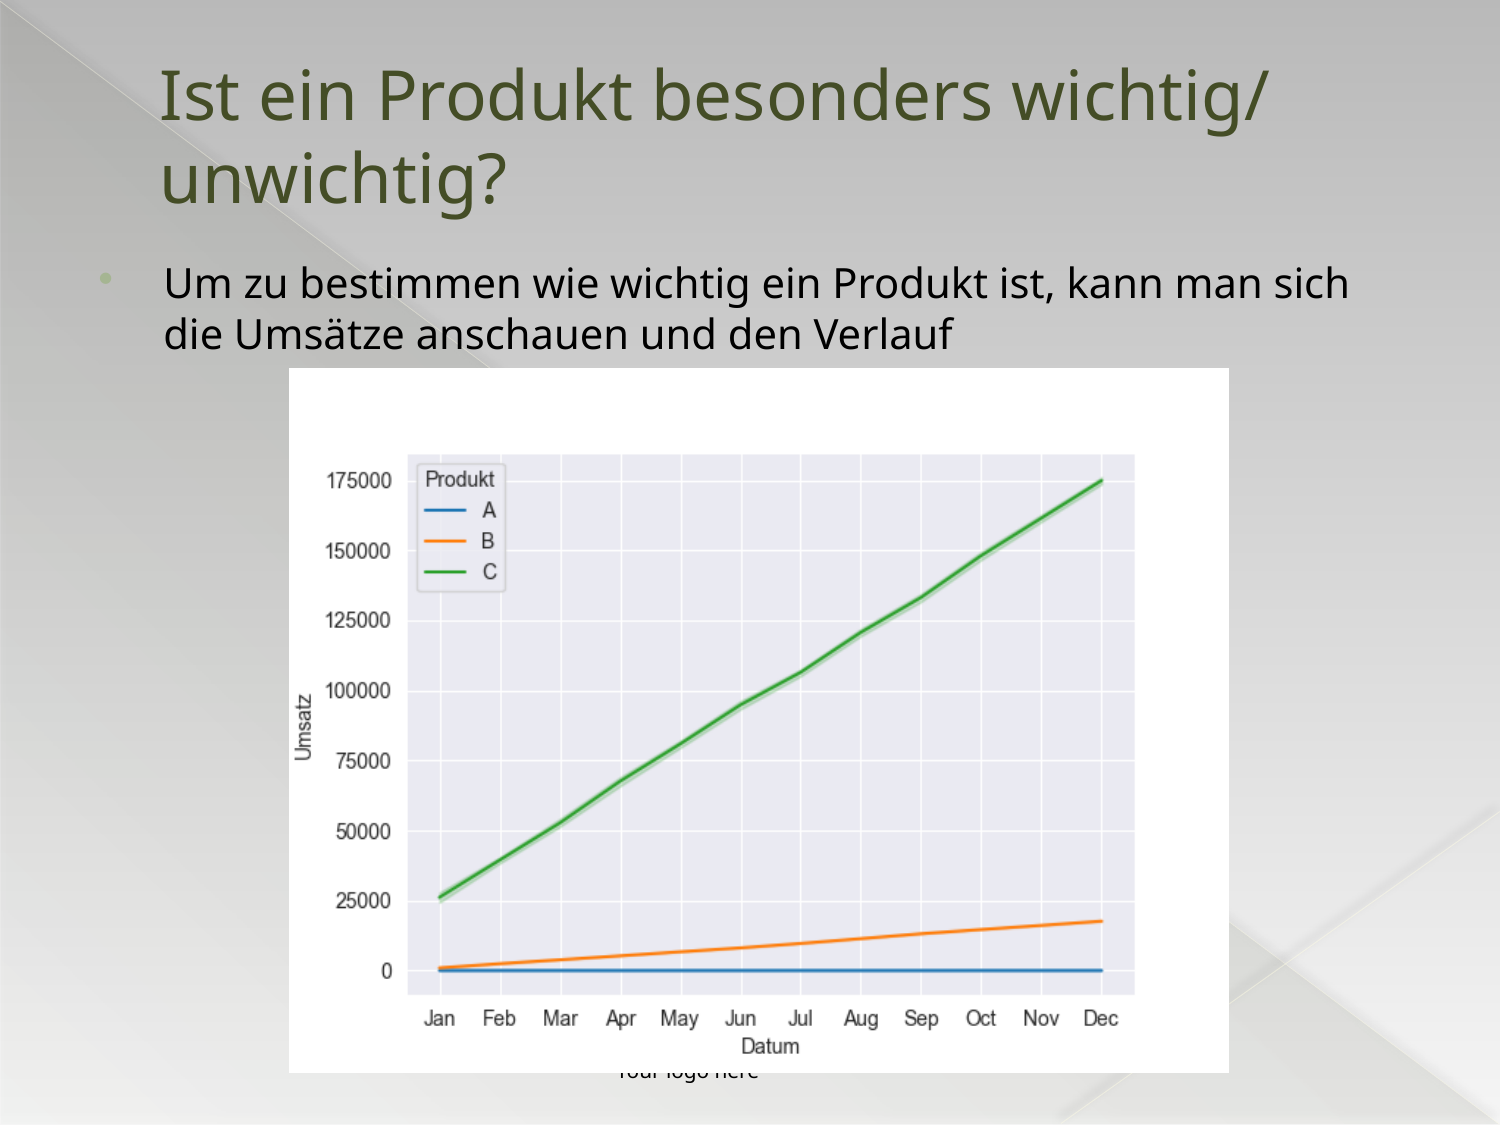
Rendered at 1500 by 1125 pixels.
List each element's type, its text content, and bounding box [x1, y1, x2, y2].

title Ist ein Produkt besonders wichtig/ unwichtig? [75, 43, 1425, 225]
picture [288, 368, 1229, 1074]
list Um zu bestimmen wie wichtig ein Produkt ist, kann man sich die Umsätze anschauen und den Verlauf [75, 249, 1425, 1013]
footer Your logo here [75, 1044, 774, 1094]
